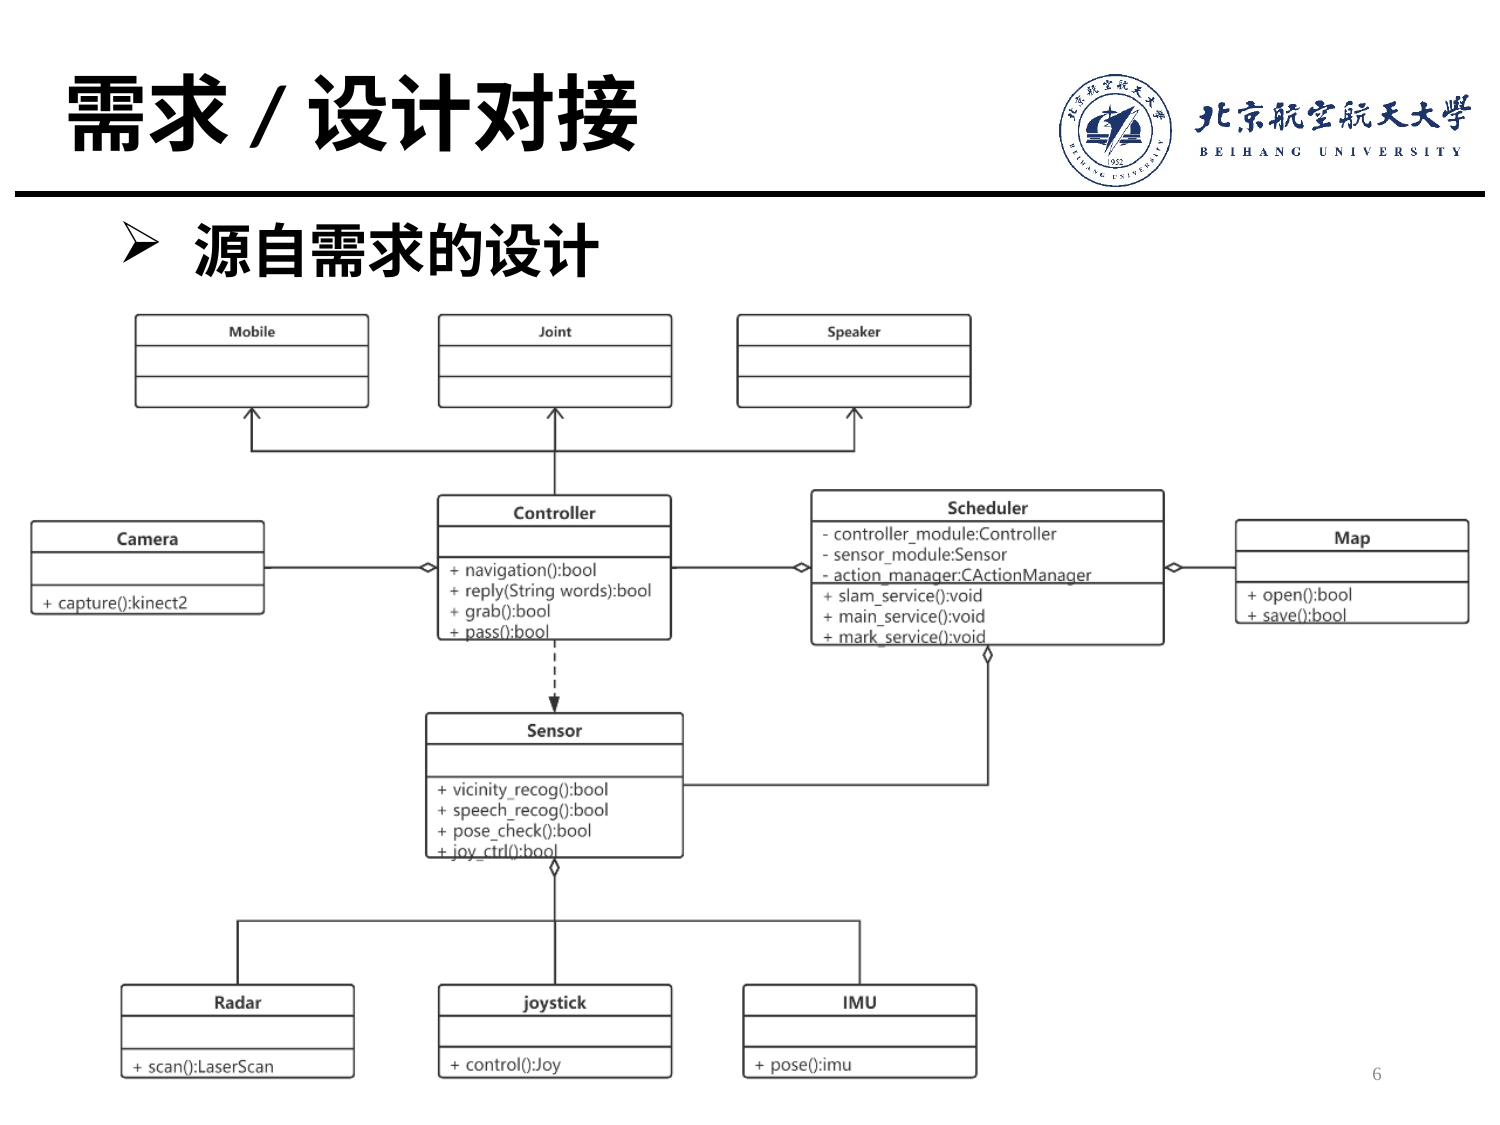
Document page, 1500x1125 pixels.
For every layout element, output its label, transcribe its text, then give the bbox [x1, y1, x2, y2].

picture [1344, 74, 1471, 187]
list 源自需求的设计 [103, 204, 1397, 289]
picture [6, 289, 1494, 1103]
title 需求/设计对接 [49, 37, 1344, 197]
